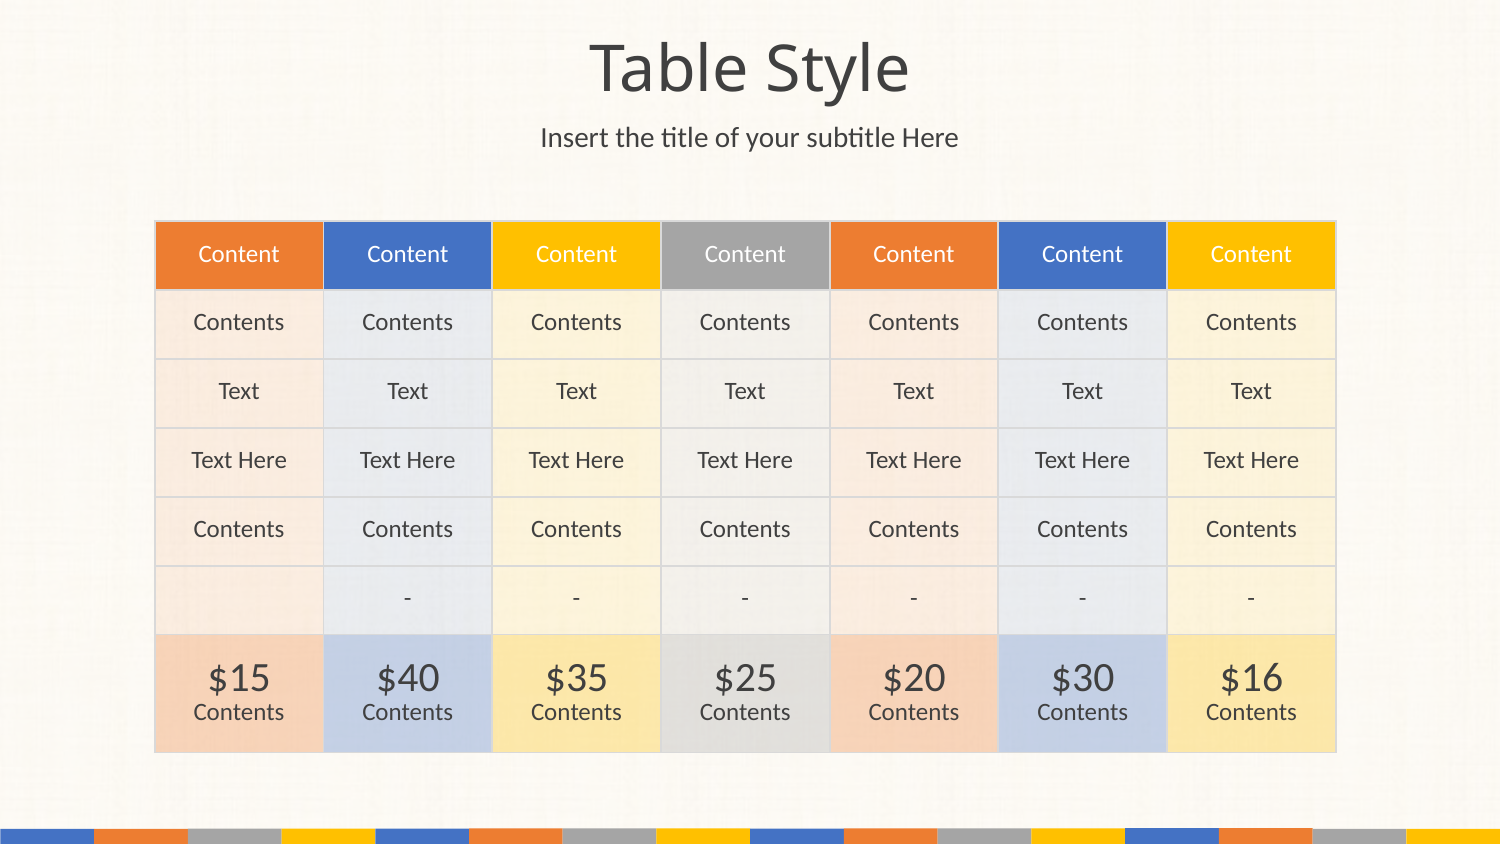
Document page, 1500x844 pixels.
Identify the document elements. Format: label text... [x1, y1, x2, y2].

table_header Content [156, 222, 323, 289]
table_cell Contents [324, 291, 491, 358]
table_cell Text Here [1168, 429, 1335, 496]
table_header Content [493, 222, 660, 289]
table_cell Text [662, 360, 829, 427]
table_cell Text Here [831, 429, 997, 496]
table_cell Contents [662, 498, 829, 565]
table_cell - [831, 567, 997, 634]
table_cell Text [999, 360, 1166, 427]
table_cell - [999, 567, 1166, 634]
table_cell Contents [156, 498, 323, 565]
table_cell Text Here [493, 429, 660, 496]
table_cell Contents [1168, 498, 1335, 565]
table_cell [156, 567, 323, 634]
table_header Content [999, 222, 1166, 289]
table_cell Contents [831, 498, 997, 565]
table_cell Text [156, 360, 323, 427]
table_cell Contents [1168, 291, 1335, 358]
table_header Content [1168, 222, 1335, 289]
table_cell Contents [999, 291, 1166, 358]
table_cell Contents [324, 498, 491, 565]
table_cell Contents [662, 291, 829, 358]
table_cell $30 Contents [999, 635, 1166, 752]
table_cell - [324, 567, 491, 634]
table_cell Text [1168, 360, 1335, 427]
list Table Style [0, 20, 1500, 114]
table_header Content [324, 222, 491, 289]
table_cell $25 Contents [662, 635, 829, 752]
table_cell Text Here [156, 429, 323, 496]
table_cell Contents [999, 498, 1166, 565]
table_cell Text Here [662, 429, 829, 496]
table_cell Text [324, 360, 491, 427]
list Insert the title of your subtitle Here [0, 114, 1500, 162]
table_cell Contents [493, 291, 660, 358]
table_cell $40 Contents [324, 635, 491, 752]
table_cell $16 Contents [1168, 635, 1335, 752]
table_cell Contents [493, 498, 660, 565]
table_header Content [831, 222, 997, 289]
table_cell Text [493, 360, 660, 427]
table_header Content [662, 222, 829, 289]
table_cell Contents [156, 291, 323, 358]
table_cell - [493, 567, 660, 634]
table_cell $15 Contents [156, 635, 323, 752]
table_cell - [1168, 567, 1335, 634]
table_cell $35 Contents [493, 635, 660, 752]
table_cell Contents [831, 291, 997, 358]
table_cell $20 Contents [831, 635, 997, 752]
table_cell Text Here [324, 429, 491, 496]
table_cell - [662, 567, 829, 634]
table_cell Text Here [999, 429, 1166, 496]
table_cell Text [831, 360, 997, 427]
